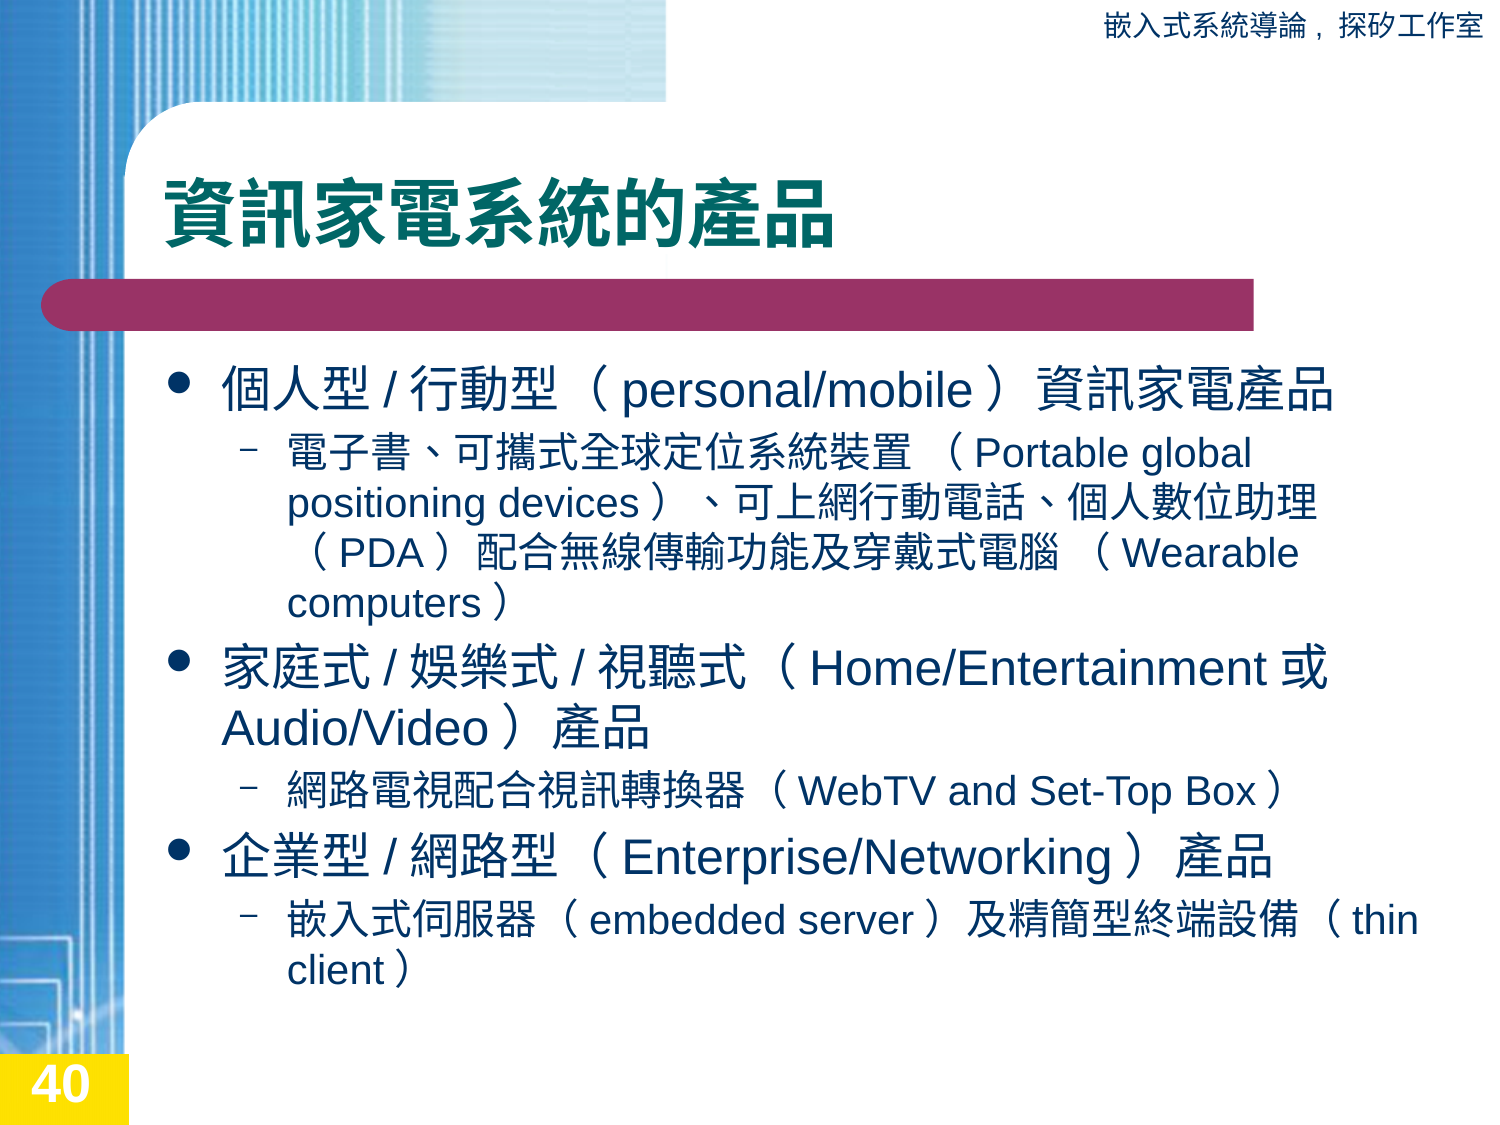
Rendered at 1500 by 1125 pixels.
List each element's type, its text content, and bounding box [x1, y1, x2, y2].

title 資訊家電系統的產品 [147, 78, 1461, 266]
footer 嵌入式系統導論, 探矽工作室 [1024, 0, 1500, 51]
picture [0, 0, 668, 1125]
list 個人型/行動型（personal/mobile）資訊家電產品 電子書、可攜式全球定位系統裝置 （Portable global positioning devices）、可上網行動電話、個人數位助理（PDA）配合無線傳輸功能及穿戴式電腦 （Wearable computers） 家庭式/娛樂式/視聽式（Home/Entertainment或Audio/Video）產品 網路電視配合視訊轉換器（WebTV and Set-Top Box） 企業型/網路型（Enterprise/Networking）產品 嵌入式伺服器（embedded server）及精簡型終端設備（thin client） [150, 350, 1463, 1028]
slide_number 40 [13, 1040, 111, 1122]
